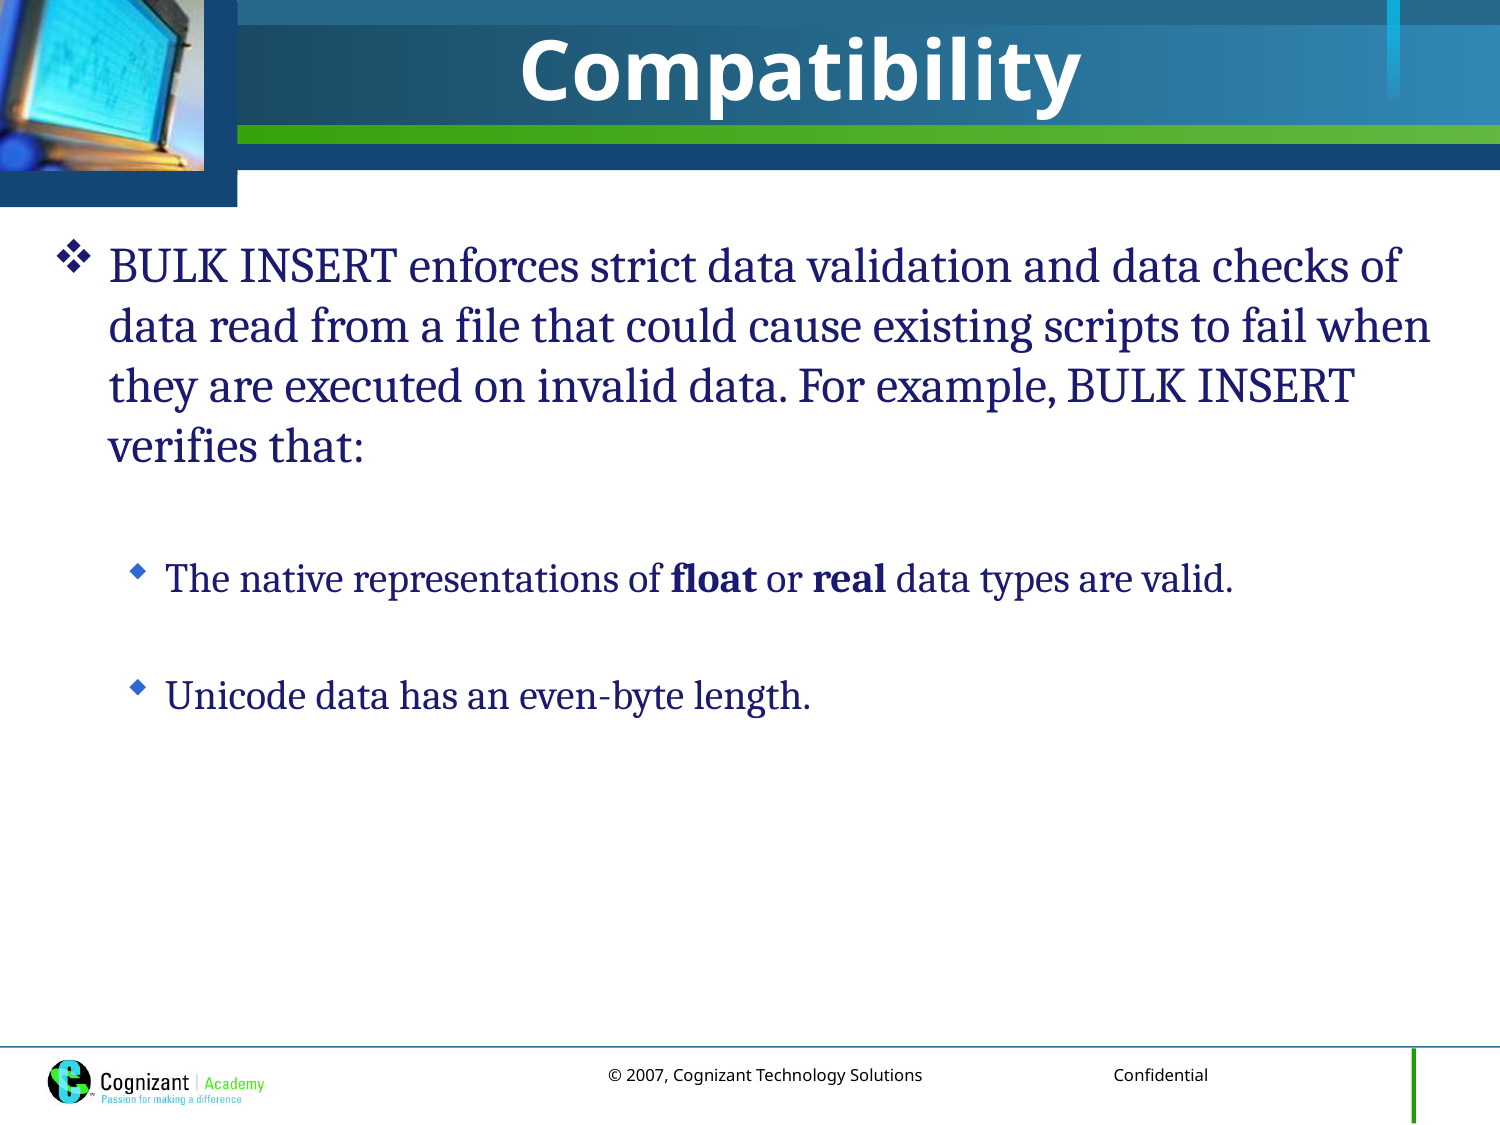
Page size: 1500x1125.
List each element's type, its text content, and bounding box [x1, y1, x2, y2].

title Compatibility [237, 33, 1363, 201]
picture [35, 1050, 275, 1119]
picture [0, 0, 204, 171]
list BULK INSERT enforces strict data validation and data checks of data read from a file that could cause existing scripts to fail when they are executed on invalid data. For example, BULK INSERT verifies that: The native representations of float or real data types are valid. Unicode data has an even-byte length. [37, 224, 1463, 1037]
